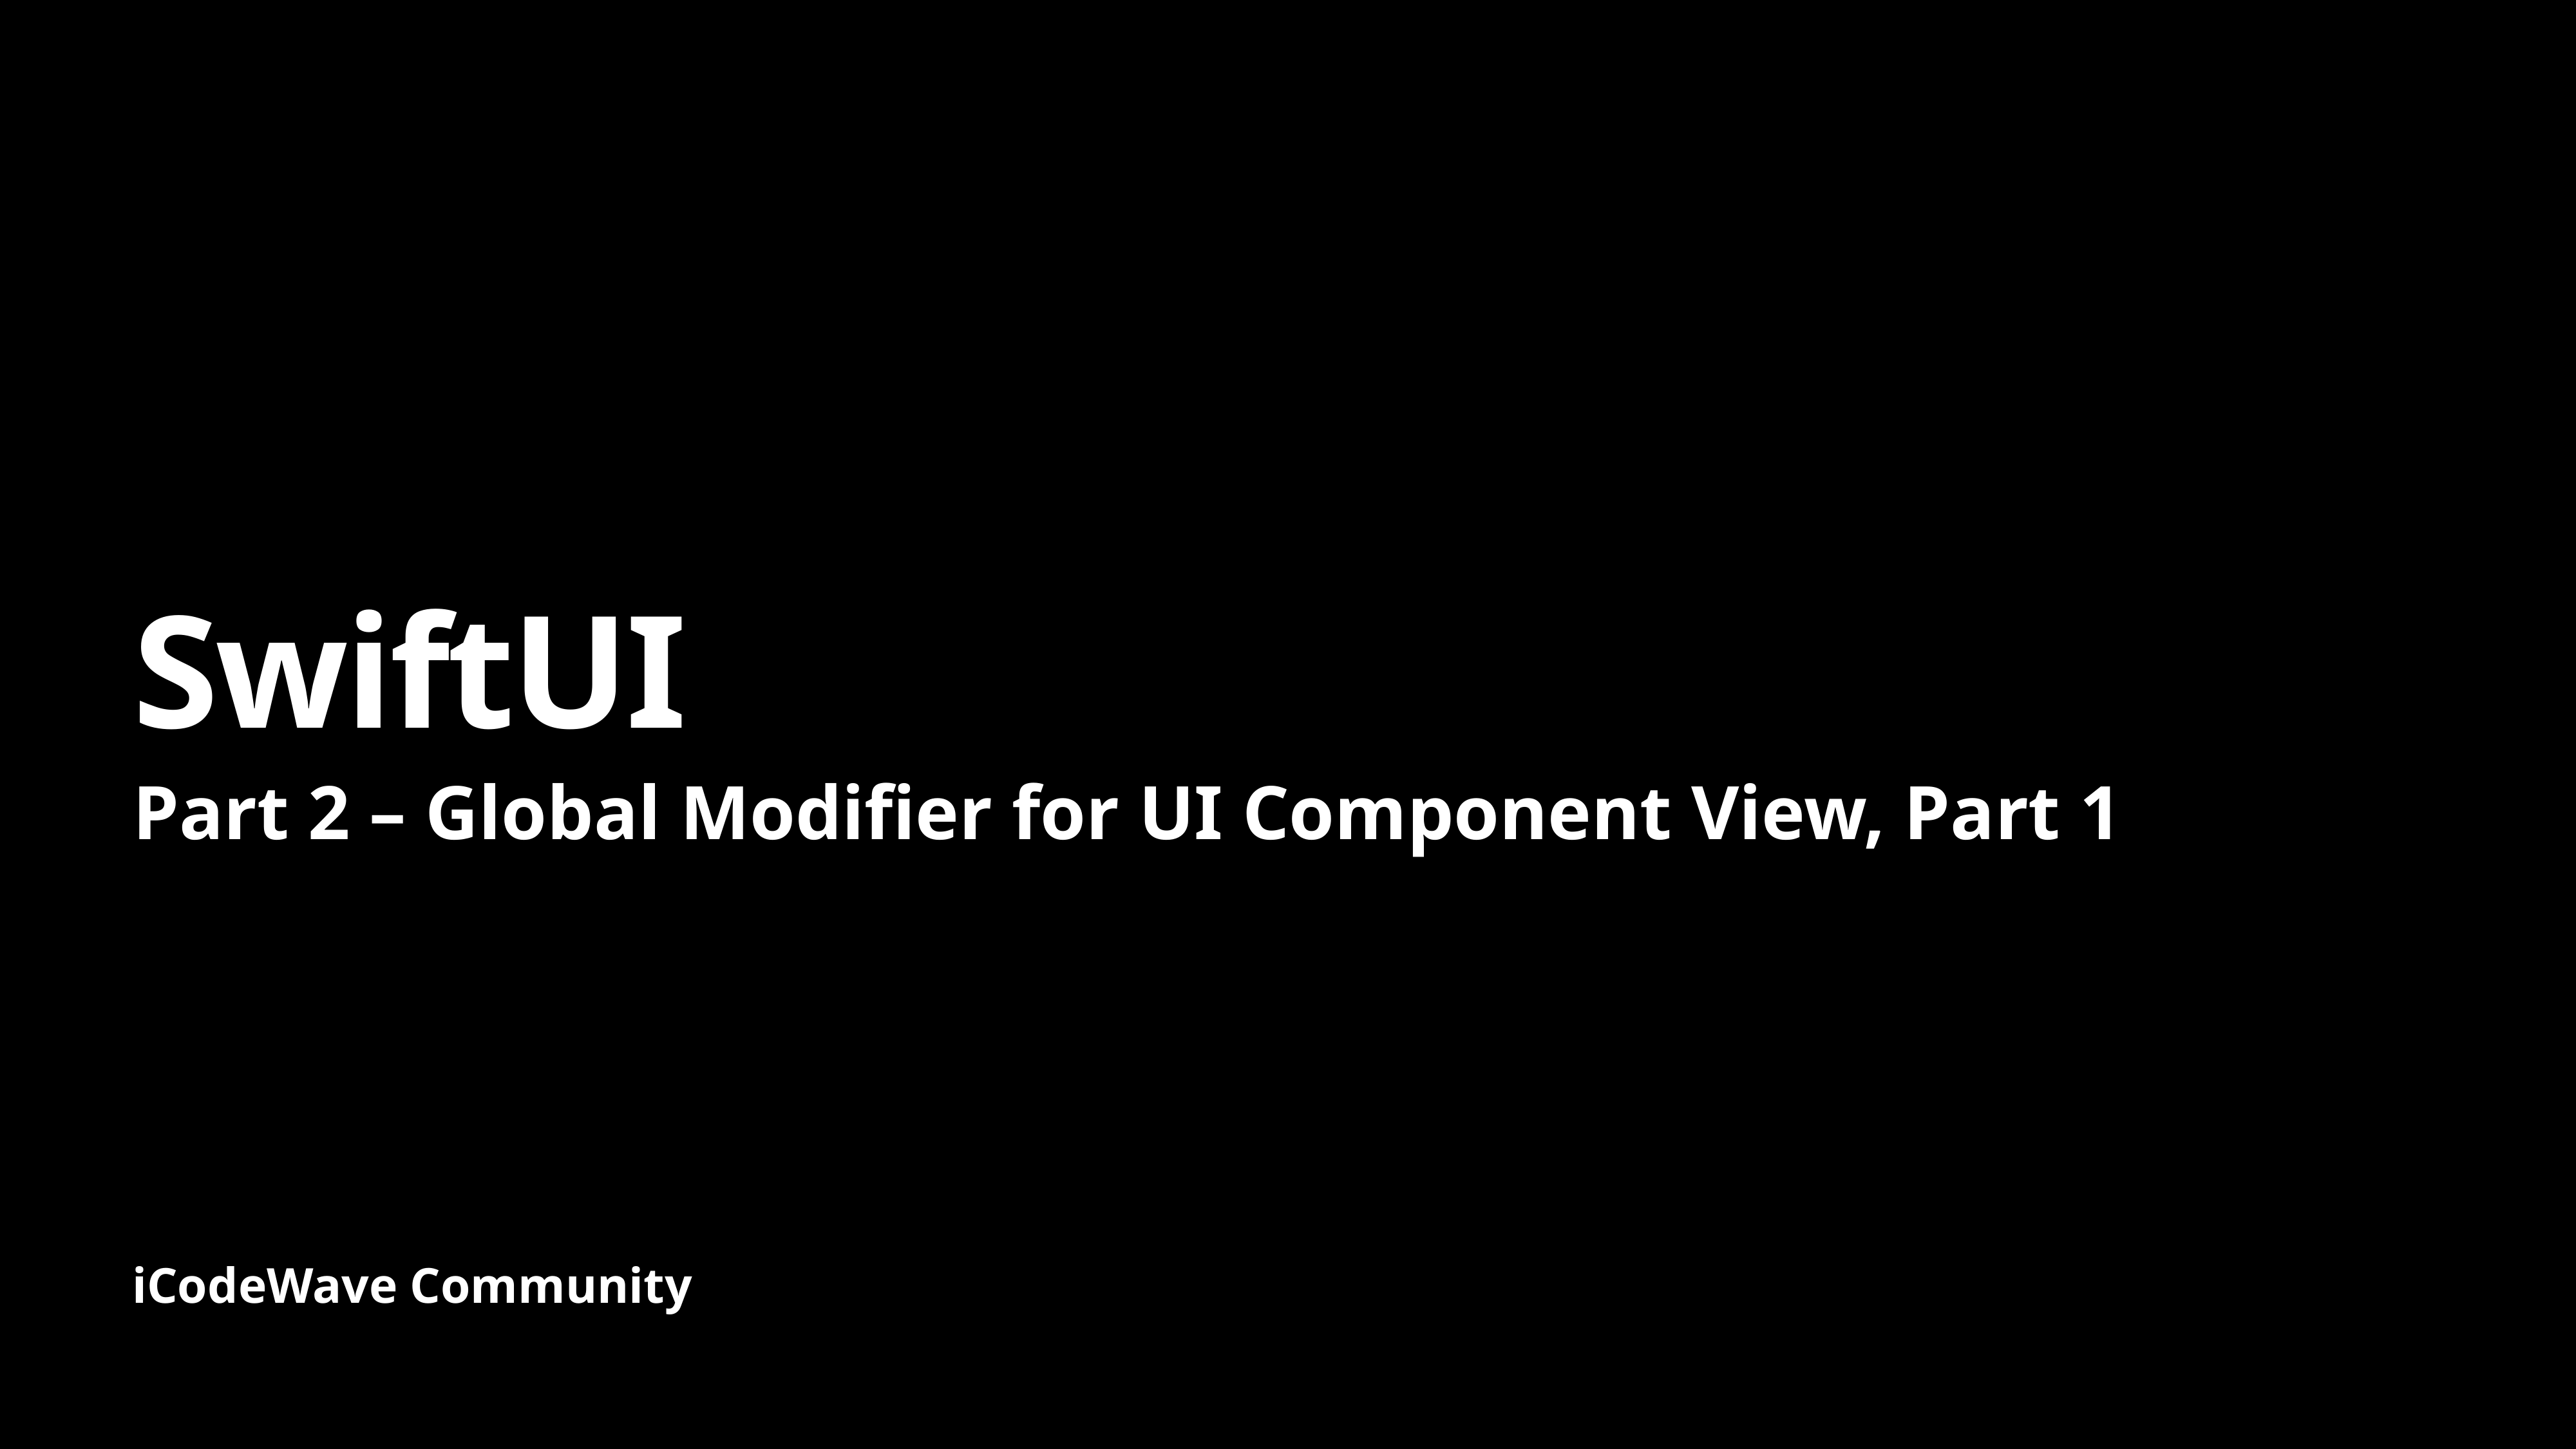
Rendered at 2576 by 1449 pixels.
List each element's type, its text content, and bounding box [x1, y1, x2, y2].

list iCodeWave Community [127, 1250, 2449, 1319]
subtitle Part 2 – Global Modifier for UI Component View, Part 1 [127, 760, 2449, 962]
title SwiftUI [127, 271, 2449, 760]
